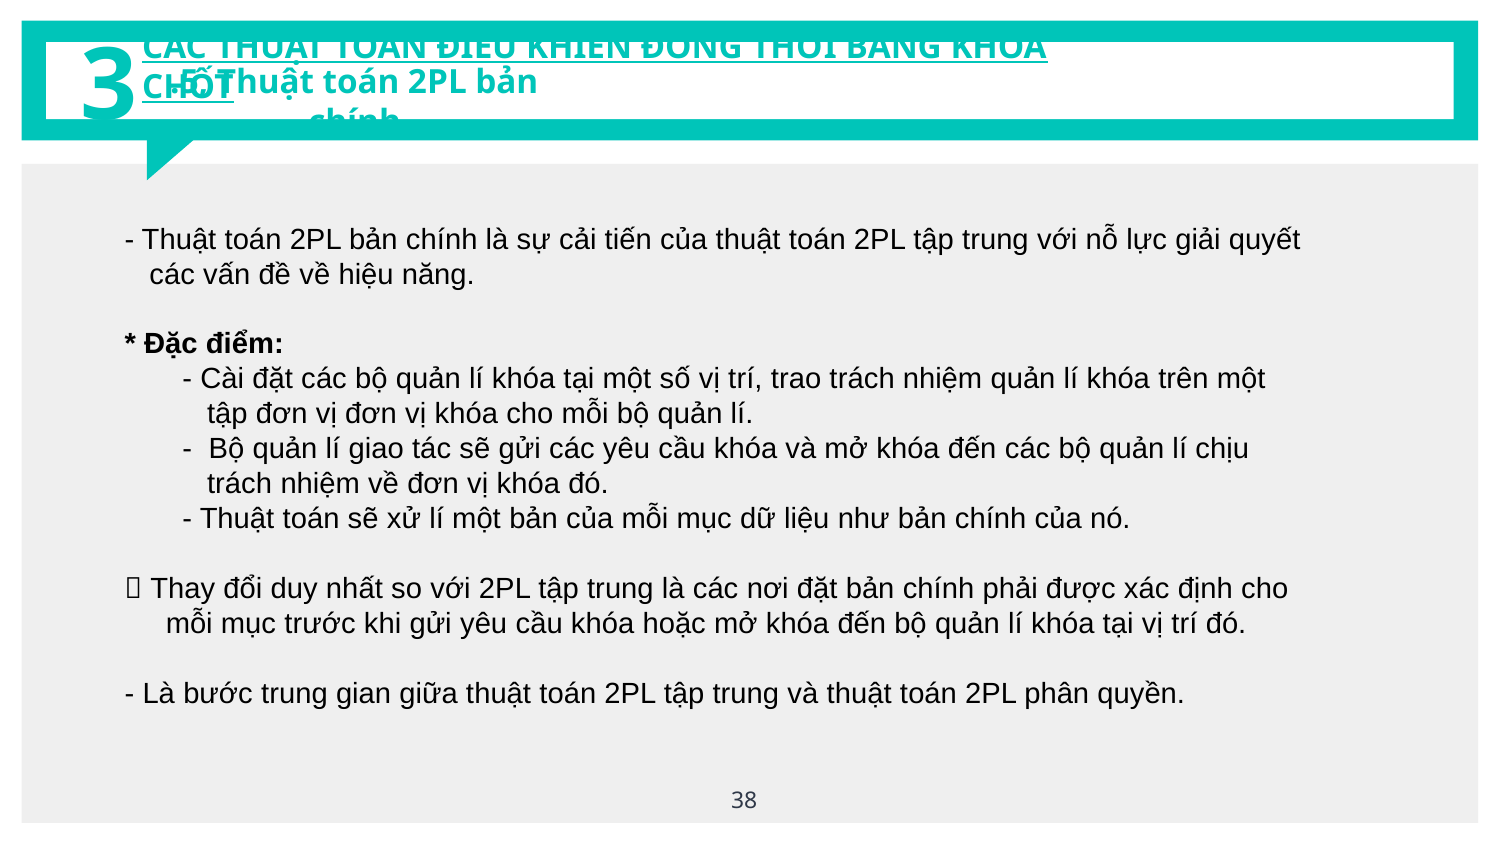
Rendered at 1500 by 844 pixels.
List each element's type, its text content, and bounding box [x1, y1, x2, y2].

title CÁC THUẬT TOÁN ĐIỀU KHIỂN ĐỒNG THỜI BẰNG KHÓA CHỐT [127, 36, 1077, 93]
text_box .5, Thuật toán 2PL bản chính [126, 71, 582, 129]
text_box - Thuật toán 2PL bản chính là sự cải tiến của thuật toán 2PL tập trung với nỗ lực giải quyết các vấn đề về hiệu năng. * Đặc điểm: - Cài đặt các bộ quản lí khóa tại một số vị trí, trao trách nhiệm quản lí khóa trên một tập đơn vị đơn vị khóa cho mỗi bộ quản lí. - Bộ quản lí giao tác sẽ gửi các yêu cầu khóa và mở khóa đến các bộ quản lí chịu trách nhiệm về đơn vị khóa đó. - Thuật toán sẽ xử lí một bản của mỗi mục dữ liệu như bản chính của nó.  Thay đổi duy nhất so với 2PL tập trung là các nơi đặt bản chính phải được xác định cho mỗi mục trước khi gửi yêu cầu khóa hoặc mở khóa đến bộ quản lí khóa tại vị trí đó. - Là bước trung gian giữa thuật toán 2PL tập trung và thuật toán 2PL phân quyền. [101, 212, 1387, 717]
text_box 3 [65, 51, 116, 108]
slide_number 38 [699, 770, 790, 844]
